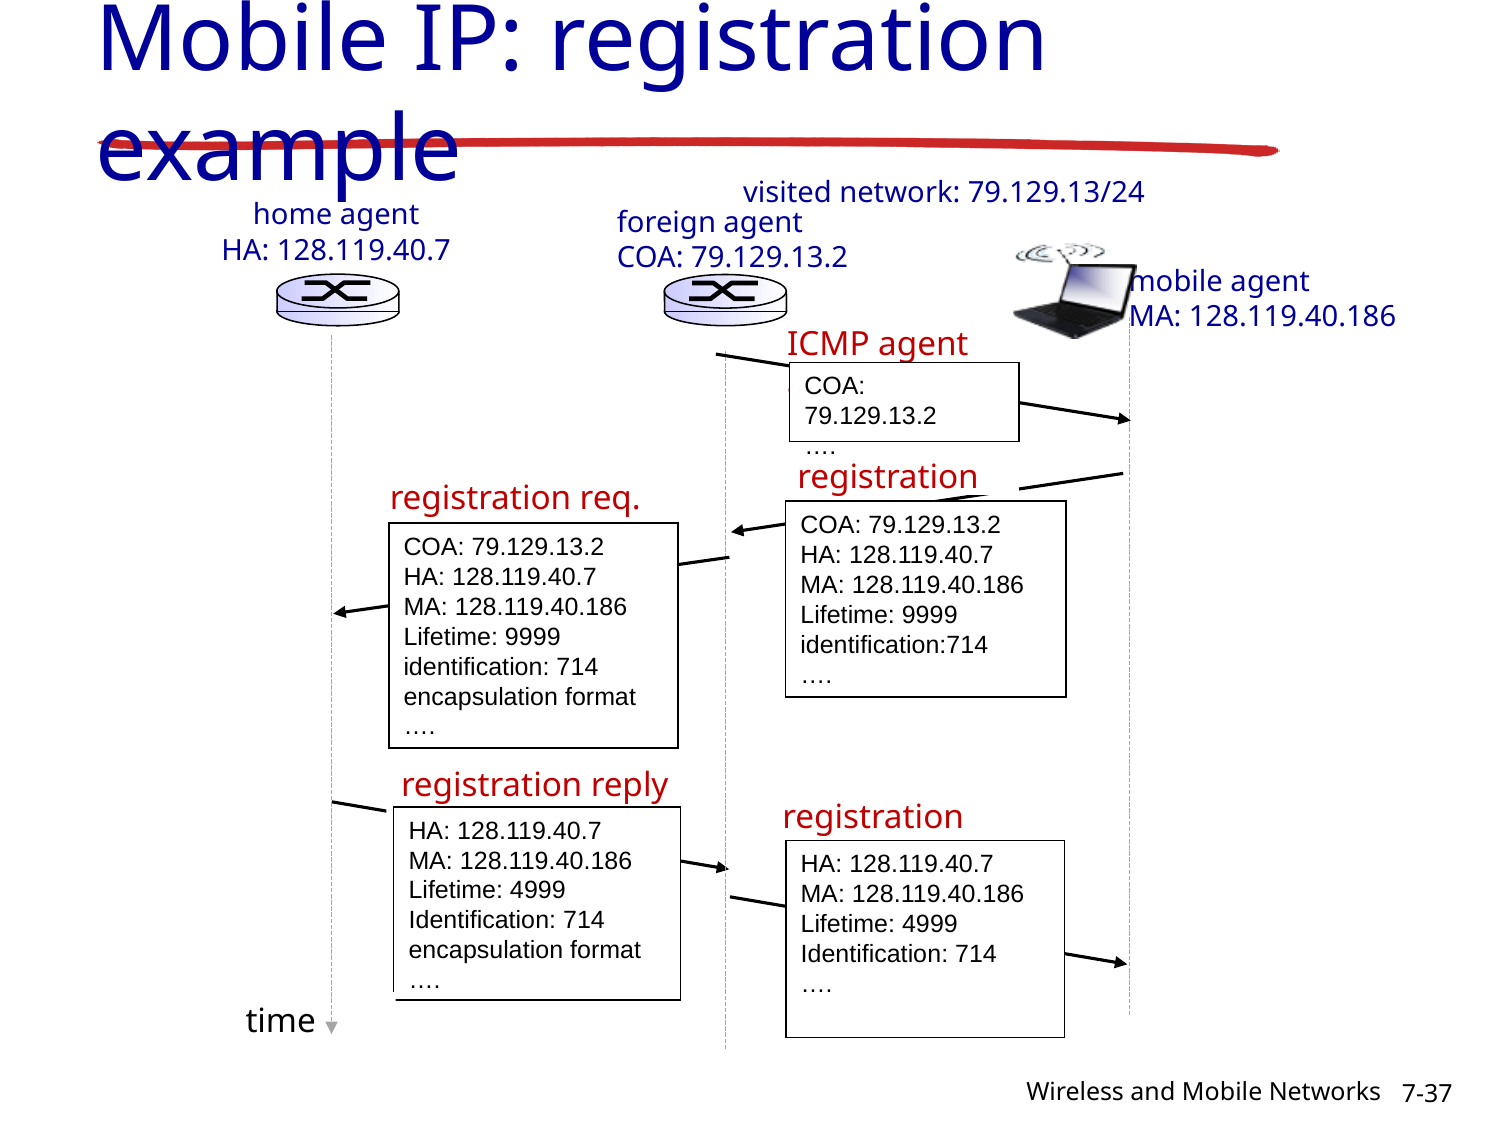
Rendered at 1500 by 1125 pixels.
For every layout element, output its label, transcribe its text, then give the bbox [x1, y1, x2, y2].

text_box foreign agent COA: 79.129.13.2 [602, 196, 863, 326]
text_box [276, 273, 400, 326]
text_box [731, 449, 1124, 698]
slide_number 7-37 [1387, 1069, 1500, 1115]
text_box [335, 757, 721, 1001]
footer Wireless and Mobile Networks [960, 1067, 1404, 1110]
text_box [664, 274, 788, 327]
text_box mobile agent MA: 128.119.40.186 [1141, 255, 1412, 340]
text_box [1012, 242, 1137, 340]
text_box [333, 468, 730, 749]
picture [92, 132, 1293, 162]
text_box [715, 314, 1131, 442]
text_box visited network: 79.129.13/24 [728, 171, 1160, 216]
text_box time [230, 992, 396, 1049]
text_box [731, 788, 1128, 1038]
title Mobile IP: registration example [80, 11, 1356, 167]
text_box home agent HA: 128.119.40.7 [206, 188, 466, 274]
